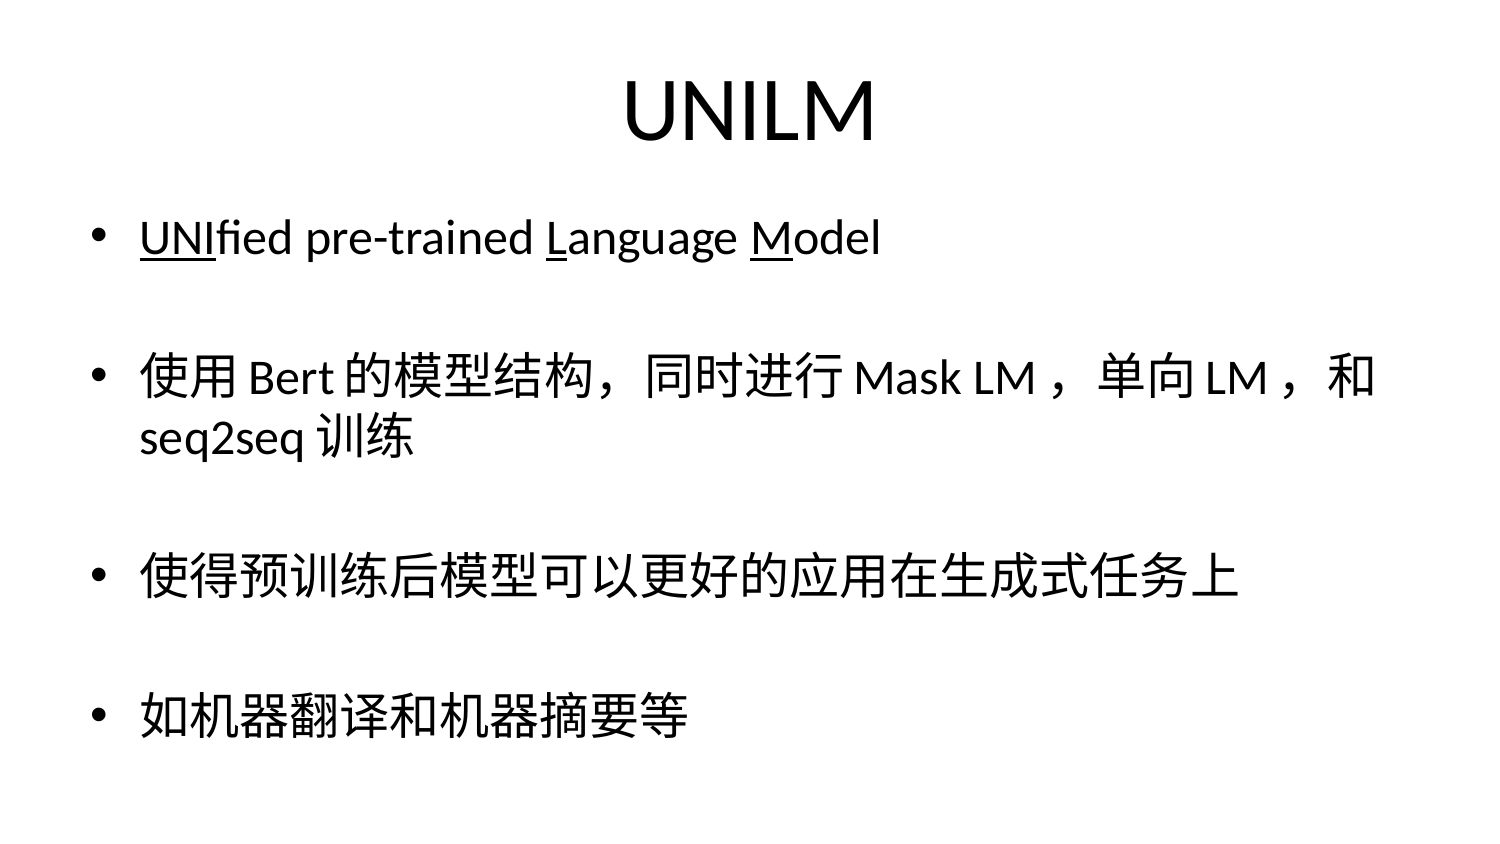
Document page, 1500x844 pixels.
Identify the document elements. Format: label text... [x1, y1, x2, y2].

title UNILM [75, 33, 1425, 175]
list UNIfied pre-trained Language Model 使用Bert的模型结构，同时进行Mask LM，单向LM，和seq2seq训练 使得预训练后模型可以更好的应用在生成式任务上 如机器翻译和机器摘要等 [75, 196, 1425, 754]
